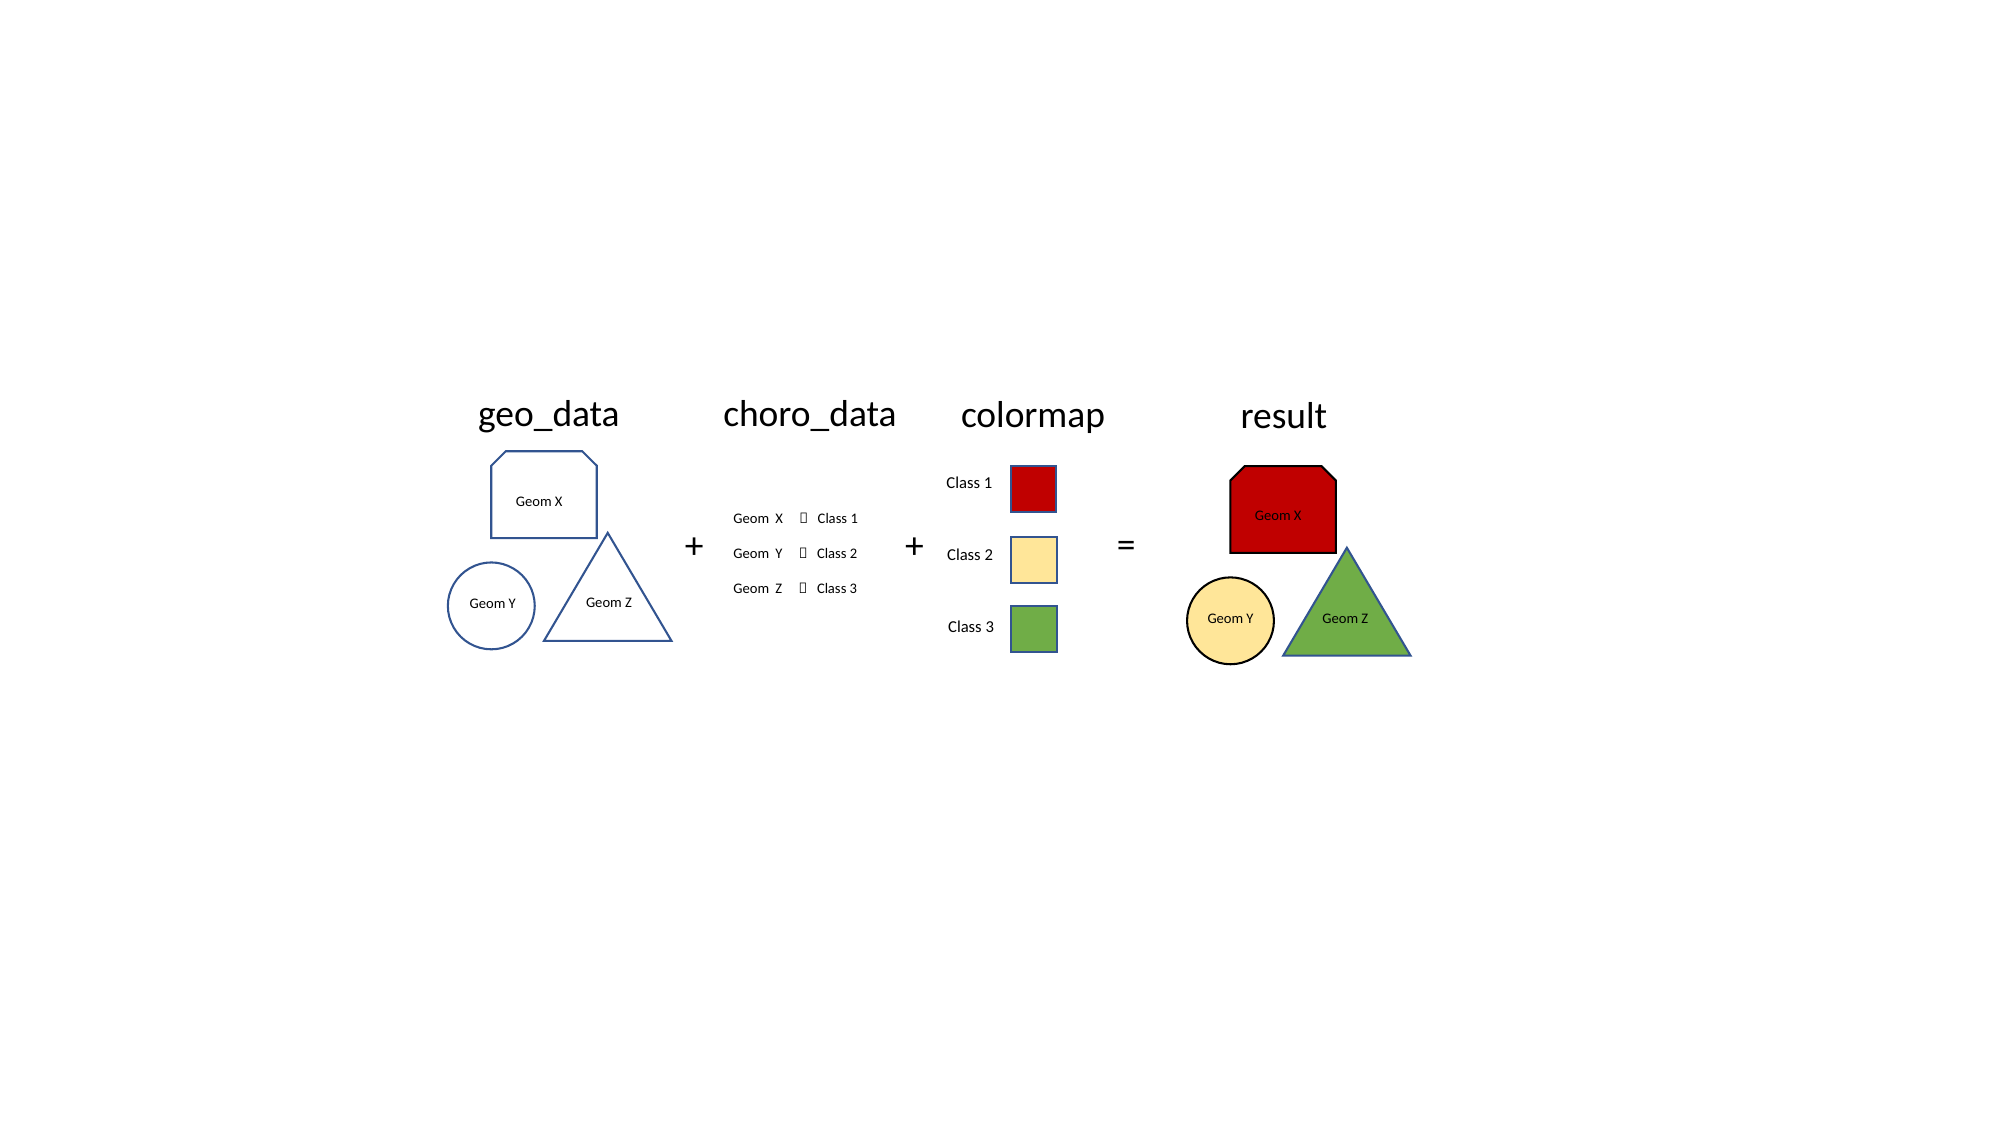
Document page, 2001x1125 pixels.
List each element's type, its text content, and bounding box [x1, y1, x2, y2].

text_box [1314, 545, 1380, 601]
text_box [1010, 605, 1058, 653]
text_box [1010, 465, 1057, 513]
text_box Class 3 [933, 608, 1034, 643]
text_box [446, 561, 534, 651]
text_box result [1225, 383, 1349, 444]
text_box colormap [946, 382, 1167, 442]
text_box Geom Y [1192, 601, 1305, 634]
text_box Geom Y [454, 586, 567, 620]
text_box + [670, 513, 709, 574]
text_box choro_data [708, 381, 929, 442]
text_box = [1102, 512, 1141, 573]
text_box Geom X [1240, 498, 1379, 532]
text_box + [890, 513, 929, 574]
text_box Geom X [501, 484, 640, 517]
text_box [1281, 613, 1413, 657]
text_box [1229, 465, 1337, 554]
text_box geo_data [463, 381, 640, 442]
text_box [575, 530, 640, 585]
text_box [1186, 576, 1273, 666]
text_box Geom Z [571, 585, 710, 618]
text_box [1010, 536, 1058, 584]
text_box Geom Z [1307, 601, 1447, 634]
text_box [542, 593, 674, 642]
text_box Class 1 [931, 464, 1032, 499]
text_box [490, 450, 598, 540]
text_box Geom X  Class 1 Geom Y  Class 2 Geom Z  Class 3 [718, 484, 923, 604]
text_box Class 2 [932, 536, 1033, 572]
